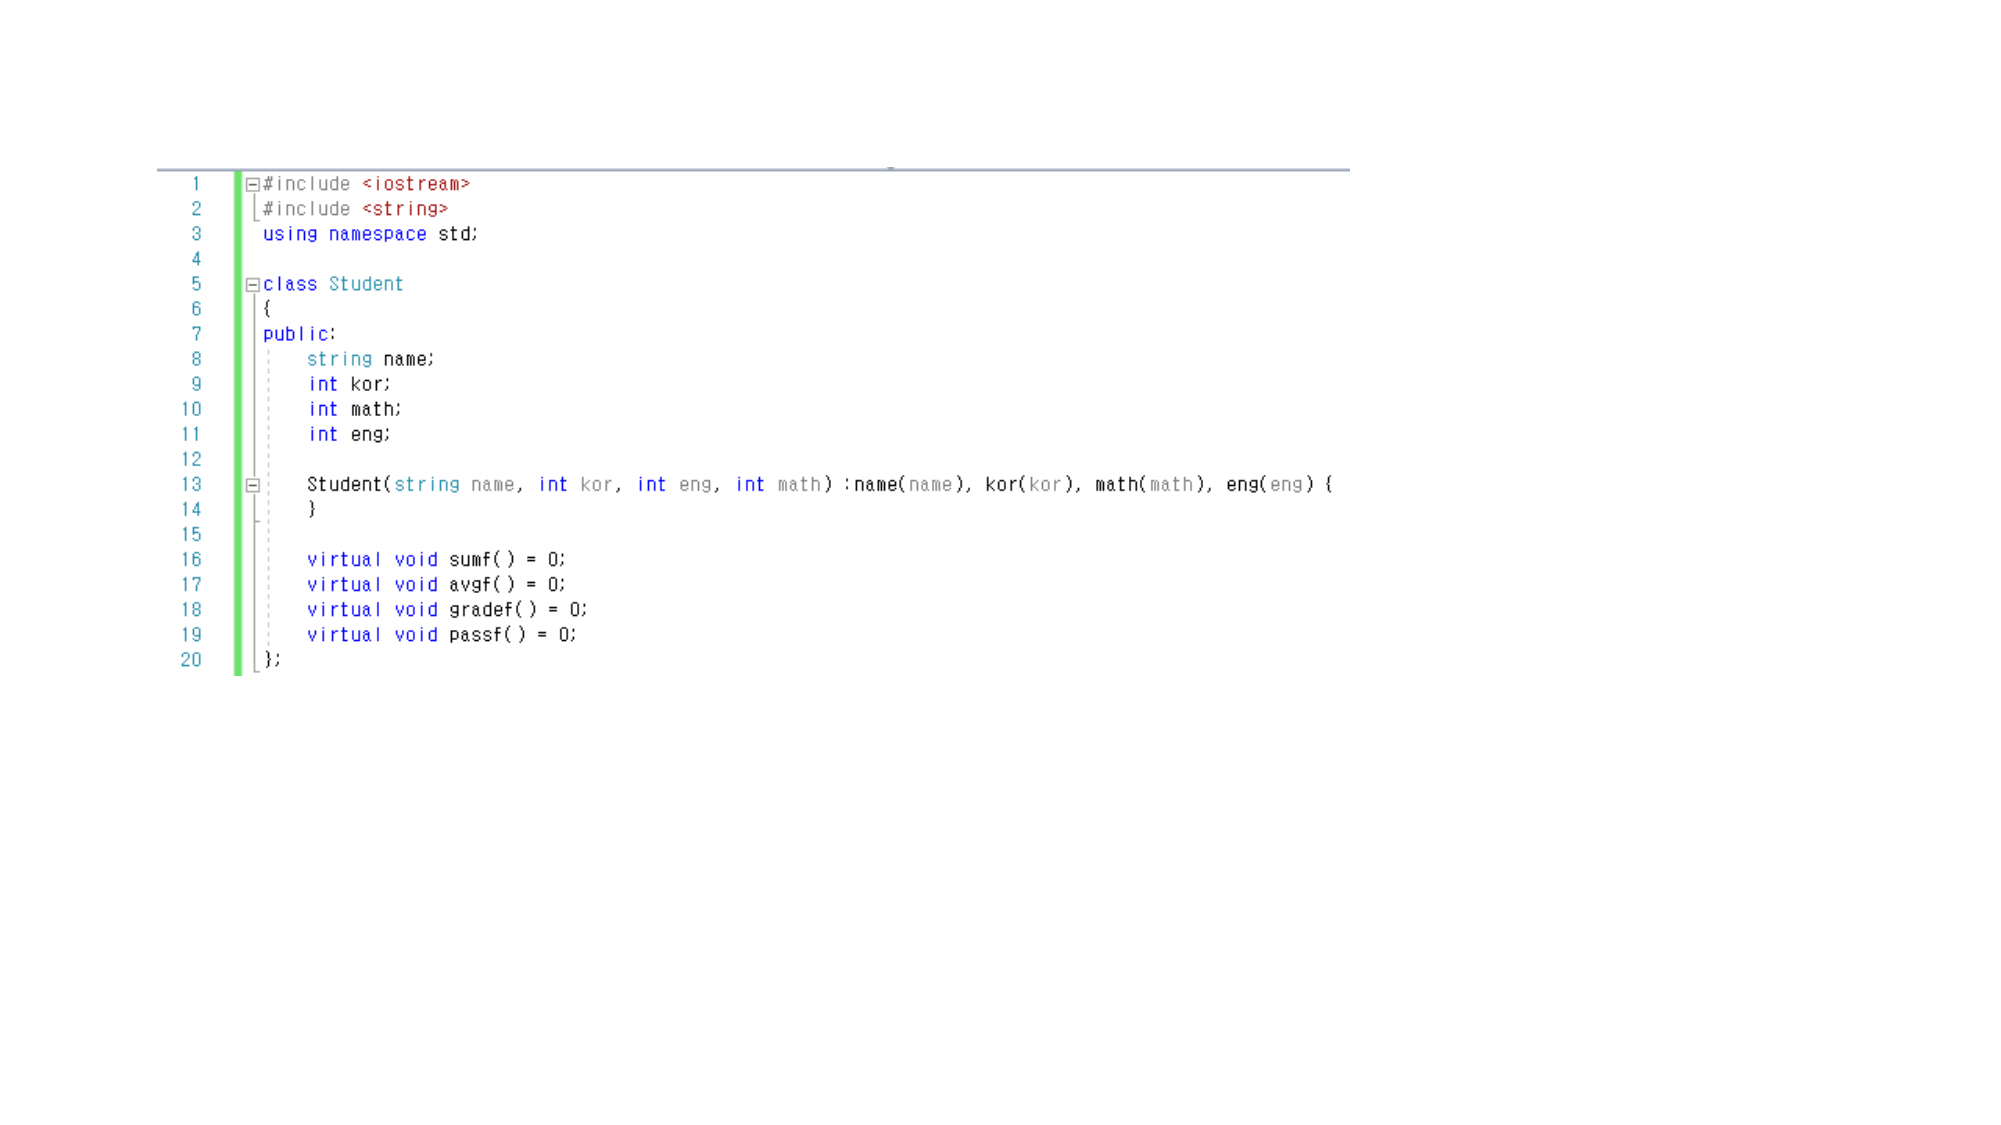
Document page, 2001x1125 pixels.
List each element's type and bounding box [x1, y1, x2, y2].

picture [157, 167, 1350, 676]
